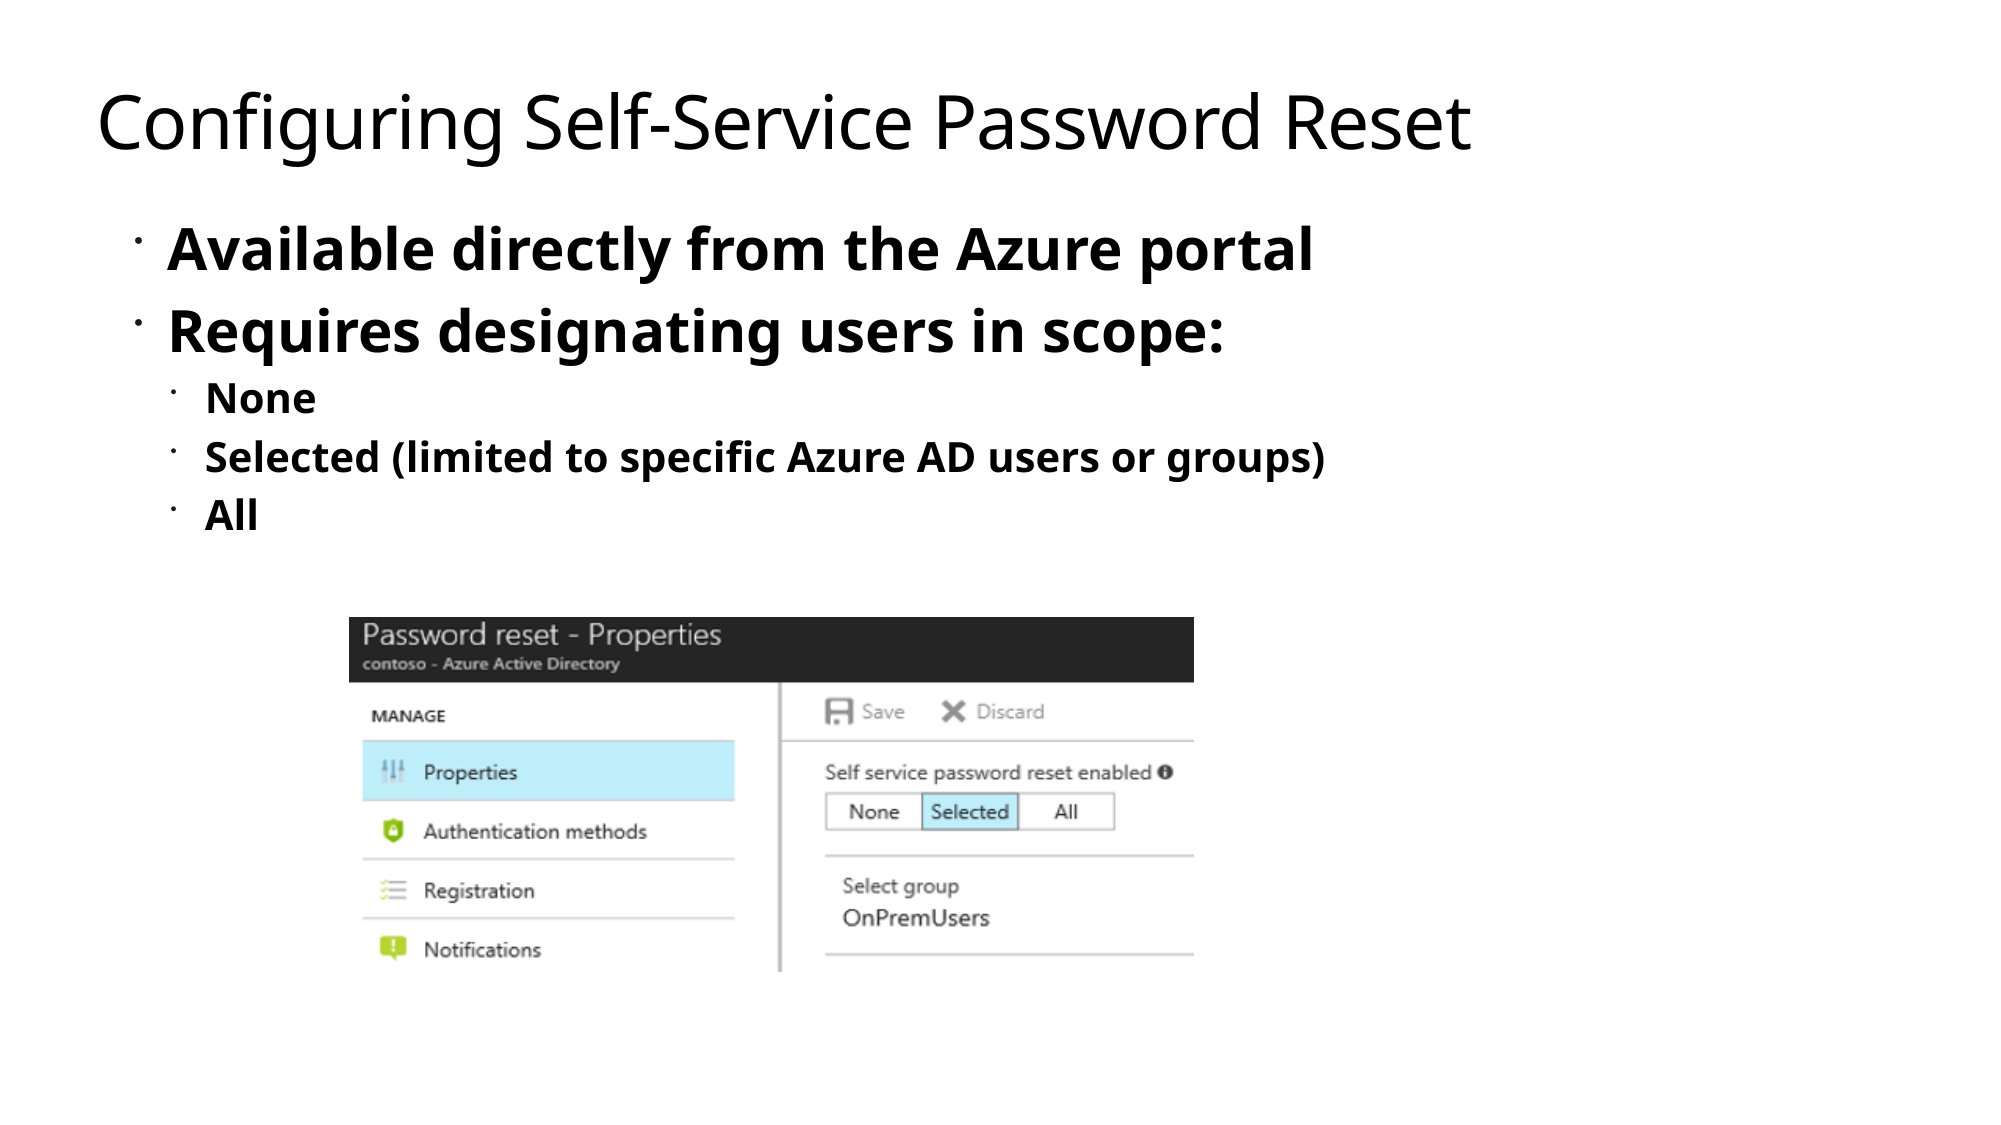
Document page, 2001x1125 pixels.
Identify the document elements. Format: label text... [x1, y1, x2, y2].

title Configuring Self-Service Password Reset [96, 75, 1904, 166]
list Available directly from the Azure portal Requires designating users in scope: None Selected (limited to specific Azure AD users or groups) All [129, 212, 1938, 550]
picture [349, 616, 1194, 973]
